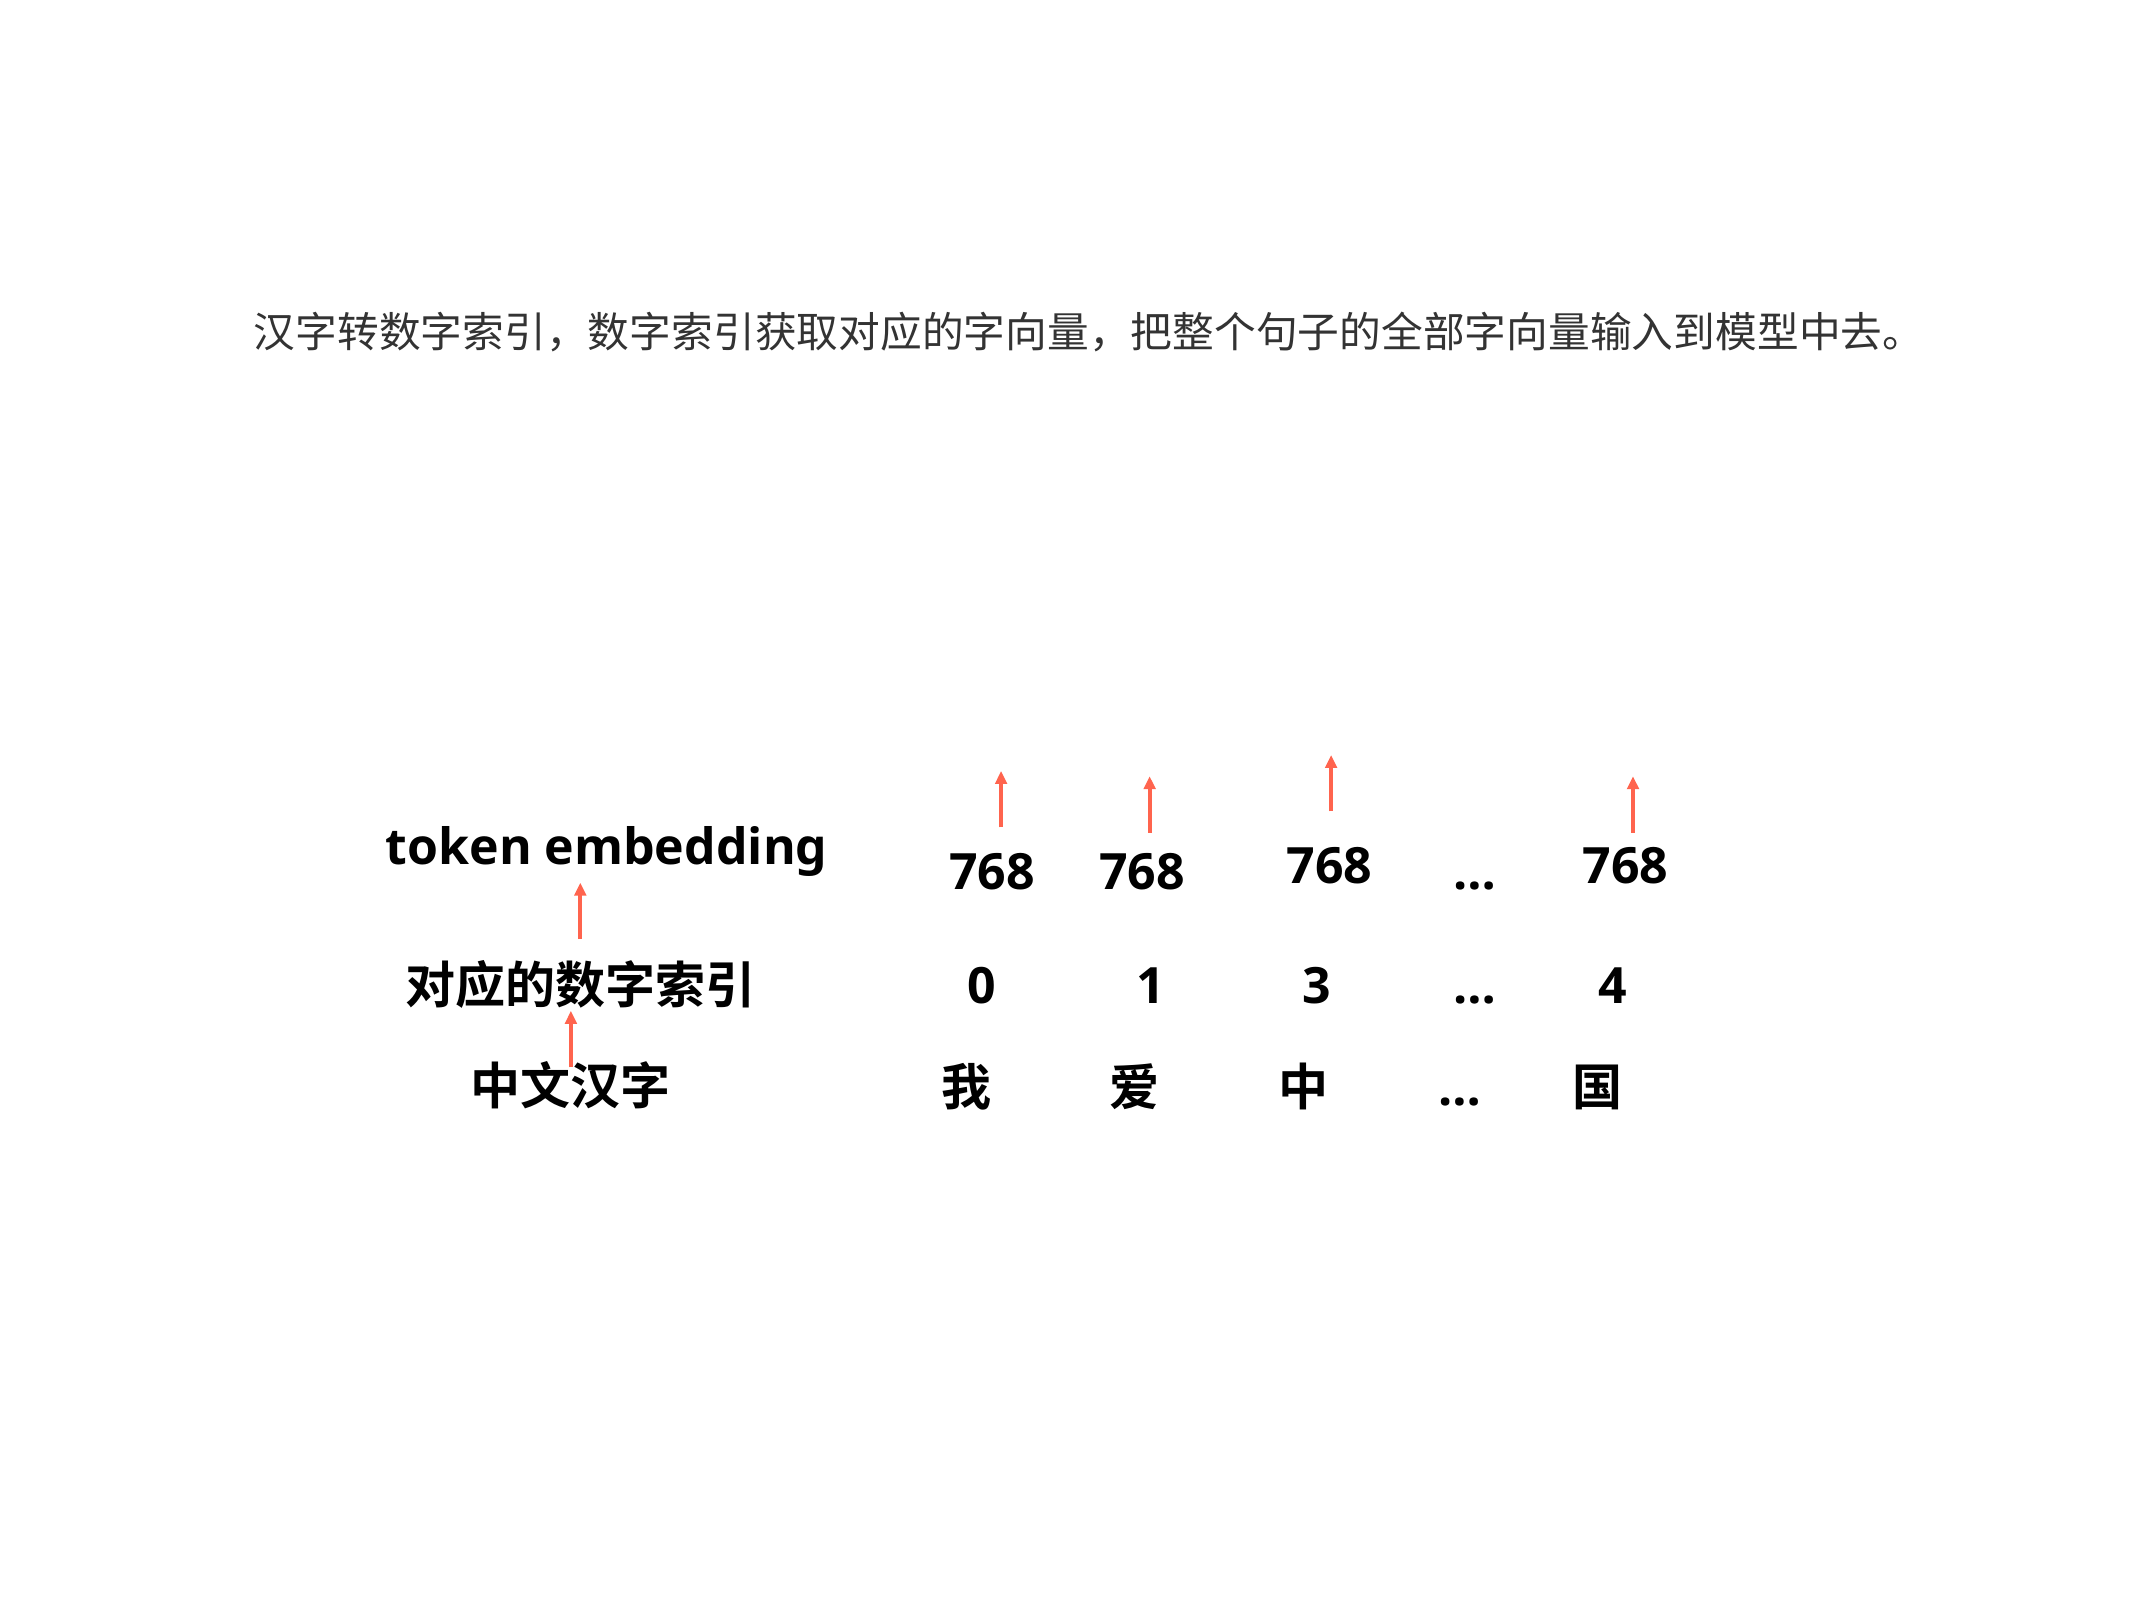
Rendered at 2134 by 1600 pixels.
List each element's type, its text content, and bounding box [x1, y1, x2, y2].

text_box 对应的数字索引 [396, 944, 764, 1022]
text_box [574, 883, 587, 940]
text_box 国 [1563, 1046, 1631, 1124]
text_box [1143, 776, 1156, 833]
text_box 768 [1574, 825, 1677, 903]
text_box [994, 771, 1008, 828]
text_box 汉字转数字索引，数字索引获取对应的字向量，把整个句子的全部字向量输入到模型中去。 [245, 259, 1933, 452]
text_box … [1445, 831, 1506, 908]
text_box 0 [958, 944, 1005, 1022]
text_box 768 [1278, 825, 1381, 903]
text_box … [1429, 1046, 1490, 1124]
text_box 1 [1127, 944, 1174, 1022]
text_box 3 [1294, 944, 1340, 1022]
text_box [1626, 776, 1640, 833]
text_box 4 [1589, 944, 1637, 1022]
text_box 768 [1090, 831, 1194, 908]
text_box 768 [940, 831, 1044, 908]
text_box … [1445, 944, 1506, 1022]
text_box [564, 1011, 578, 1068]
text_box 爱 [1101, 1046, 1169, 1124]
text_box [1324, 755, 1338, 812]
text_box 中 [1270, 1046, 1337, 1124]
text_box token embedding [377, 805, 837, 883]
text_box 中文汉字 [462, 1045, 680, 1123]
text_box 我 [932, 1046, 1000, 1124]
